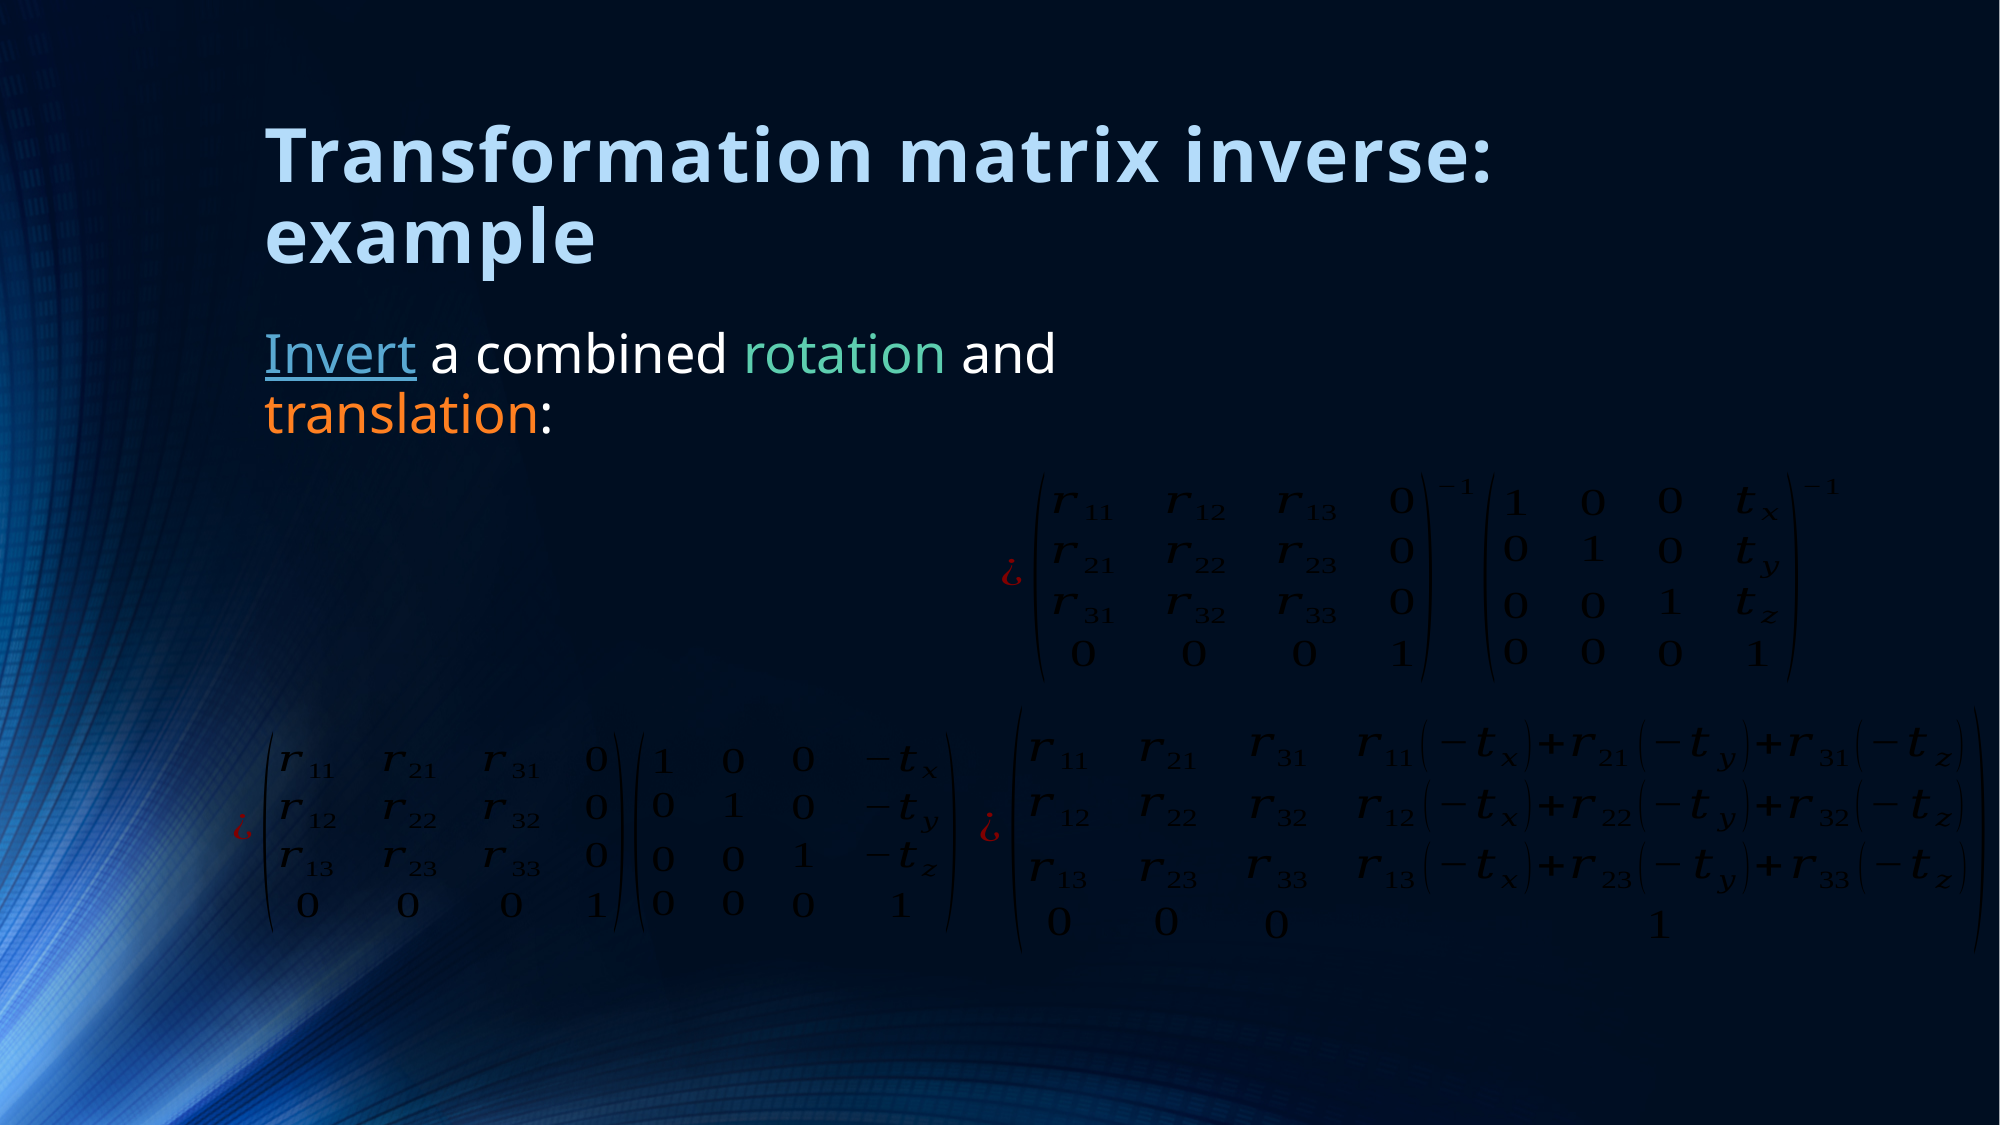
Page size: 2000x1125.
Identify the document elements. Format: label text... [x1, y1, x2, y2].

title Transformation matrix inverse: example [249, 62, 1750, 288]
picture [0, 0, 2000, 1125]
